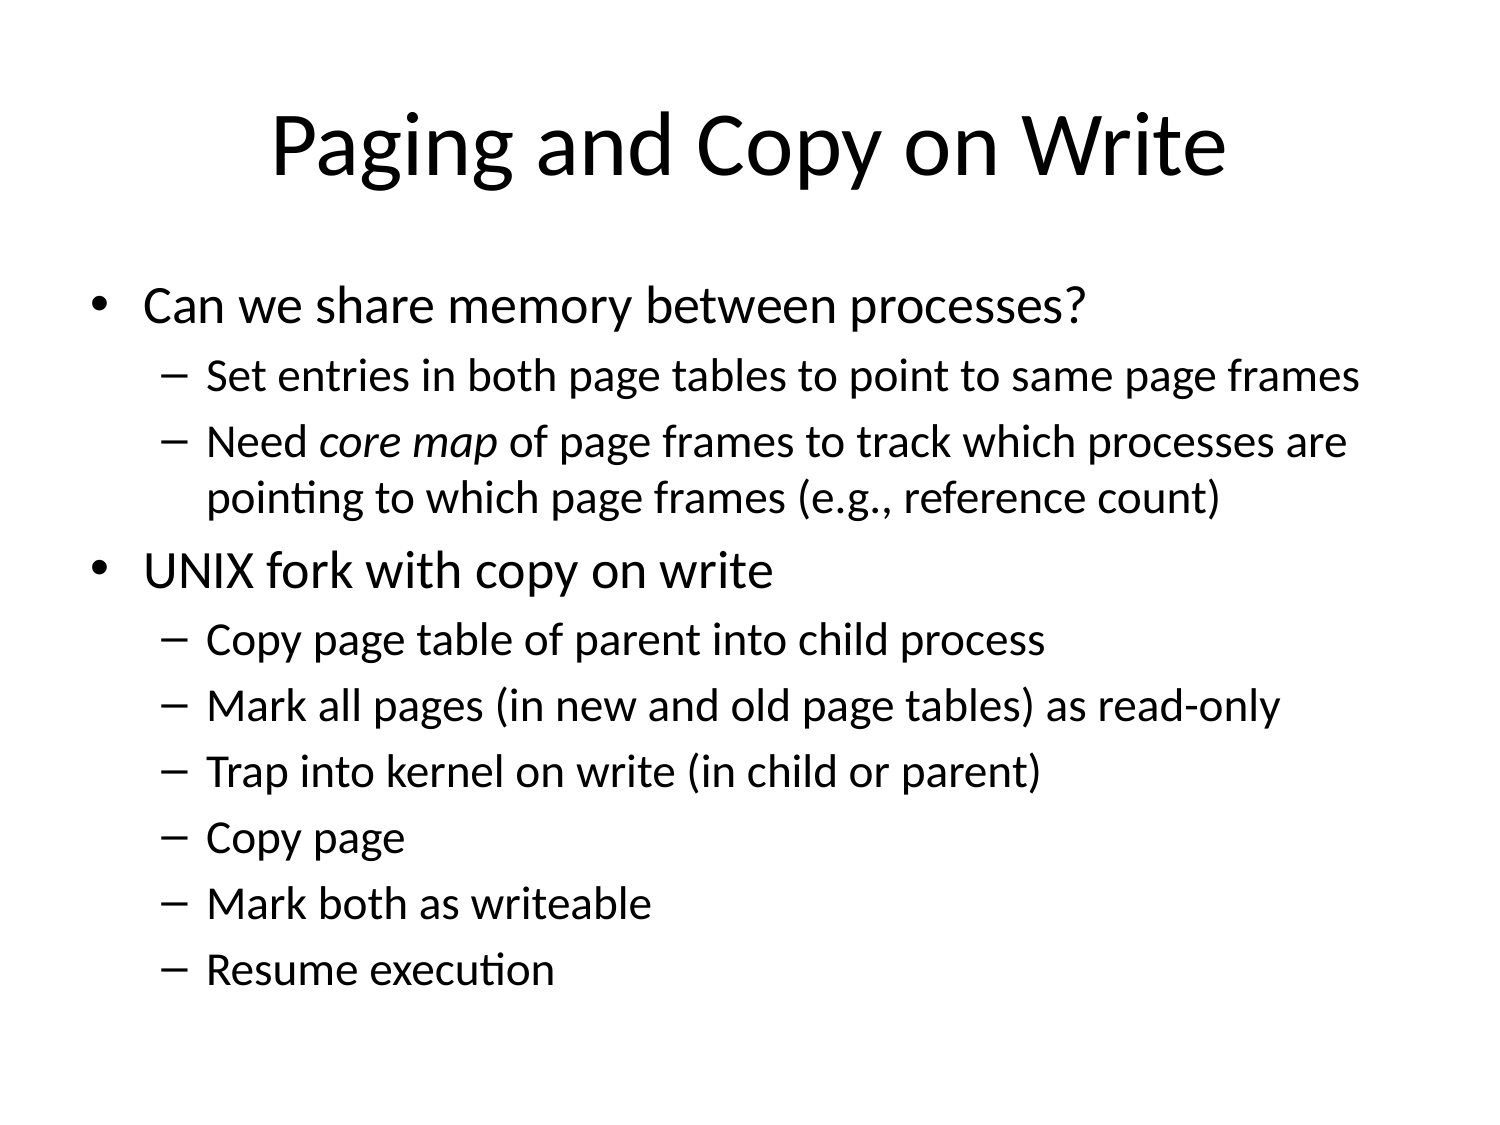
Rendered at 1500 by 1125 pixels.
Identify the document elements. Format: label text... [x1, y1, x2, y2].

list Can we share memory between processes? Set entries in both page tables to point to same page frames Need core map of page frames to track which processes are pointing to which page frames (e.g., reference count) UNIX fork with copy on write Copy page table of parent into child process Mark all pages (in new and old page tables) as read-only Trap into kernel on write (in child or parent) Copy page Mark both as writeable Resume execution [75, 262, 1467, 1005]
title Paging and Copy on Write [75, 45, 1425, 233]
